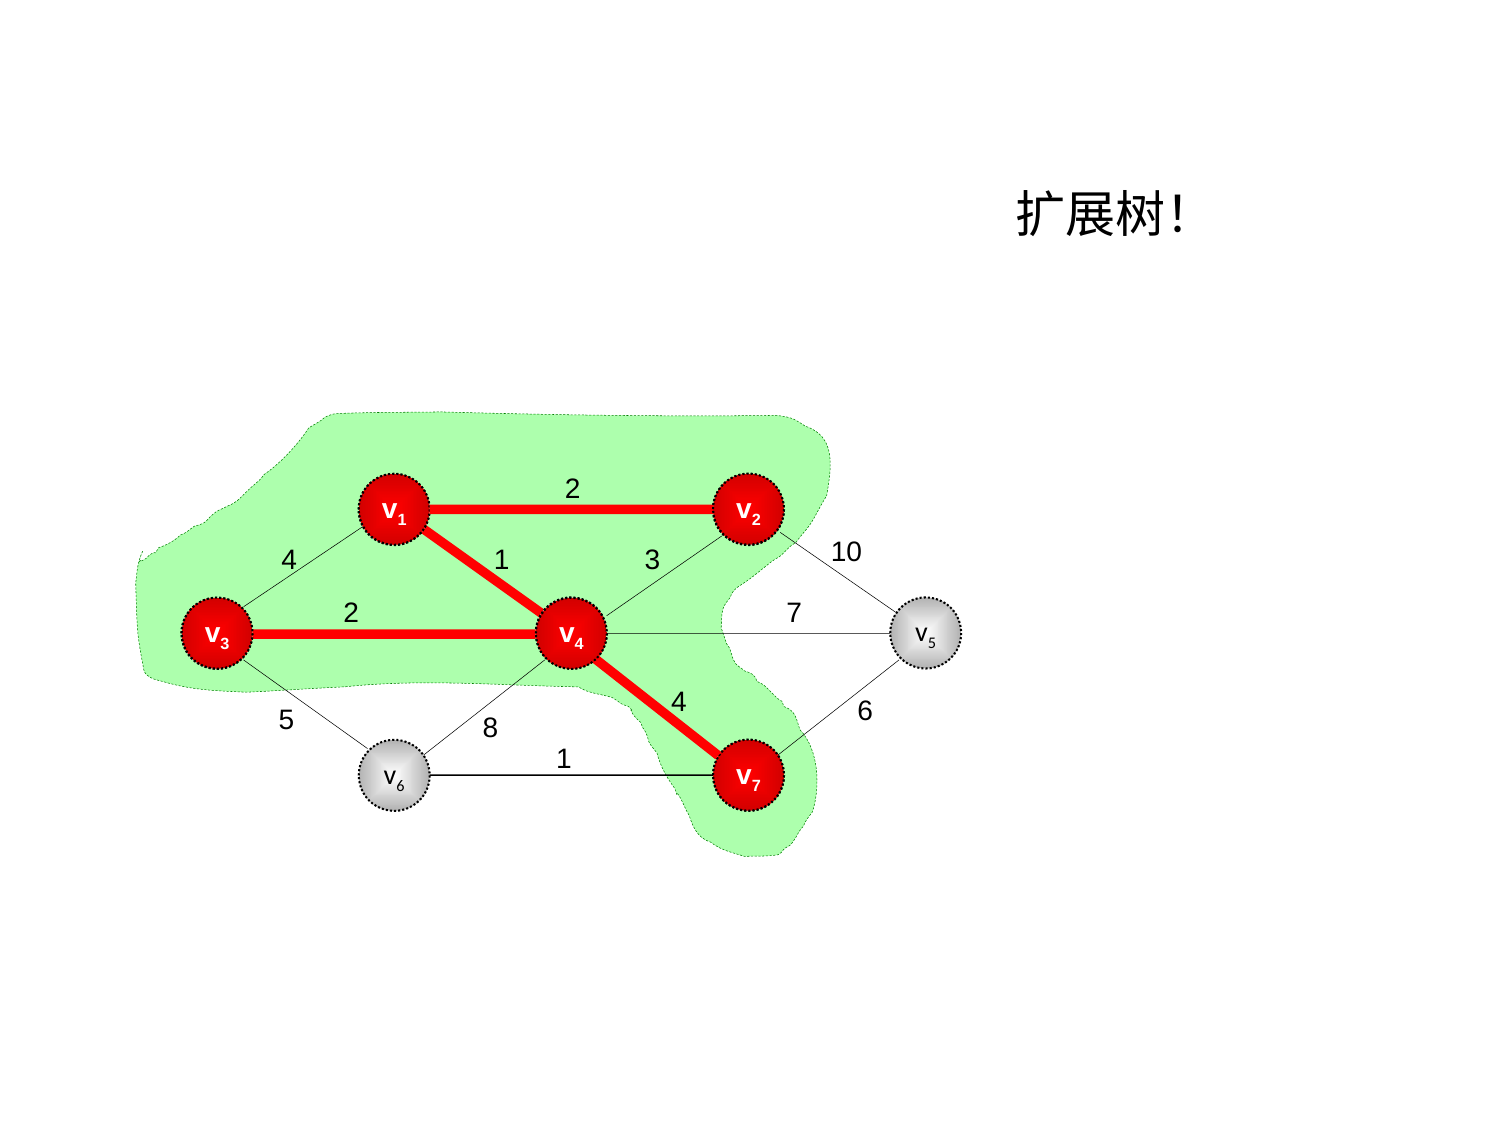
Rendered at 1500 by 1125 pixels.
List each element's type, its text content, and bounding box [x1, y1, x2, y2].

text_box 8 [471, 703, 510, 749]
text_box 1 [544, 734, 583, 780]
text_box v3 [181, 597, 253, 669]
text_box 3 [633, 535, 672, 582]
text_box 1 [482, 535, 521, 582]
text_box v6 [358, 739, 430, 811]
text_box 4 [660, 677, 698, 723]
text_box 5 [267, 695, 306, 741]
text_box [103, 365, 1397, 901]
text_box 6 [846, 686, 884, 732]
text_box v2 [713, 473, 785, 545]
text_box 4 [270, 535, 309, 582]
text_box v5 [890, 597, 962, 669]
text_box 10 [819, 527, 874, 573]
text_box v1 [358, 473, 430, 545]
text_box 扩展树！ [1004, 176, 1227, 249]
text_box 7 [775, 589, 814, 635]
text_box 2 [332, 589, 371, 634]
text_box 2 [553, 465, 592, 509]
text_box [135, 411, 831, 857]
text_box v7 [713, 739, 785, 811]
text_box v4 [535, 597, 607, 669]
